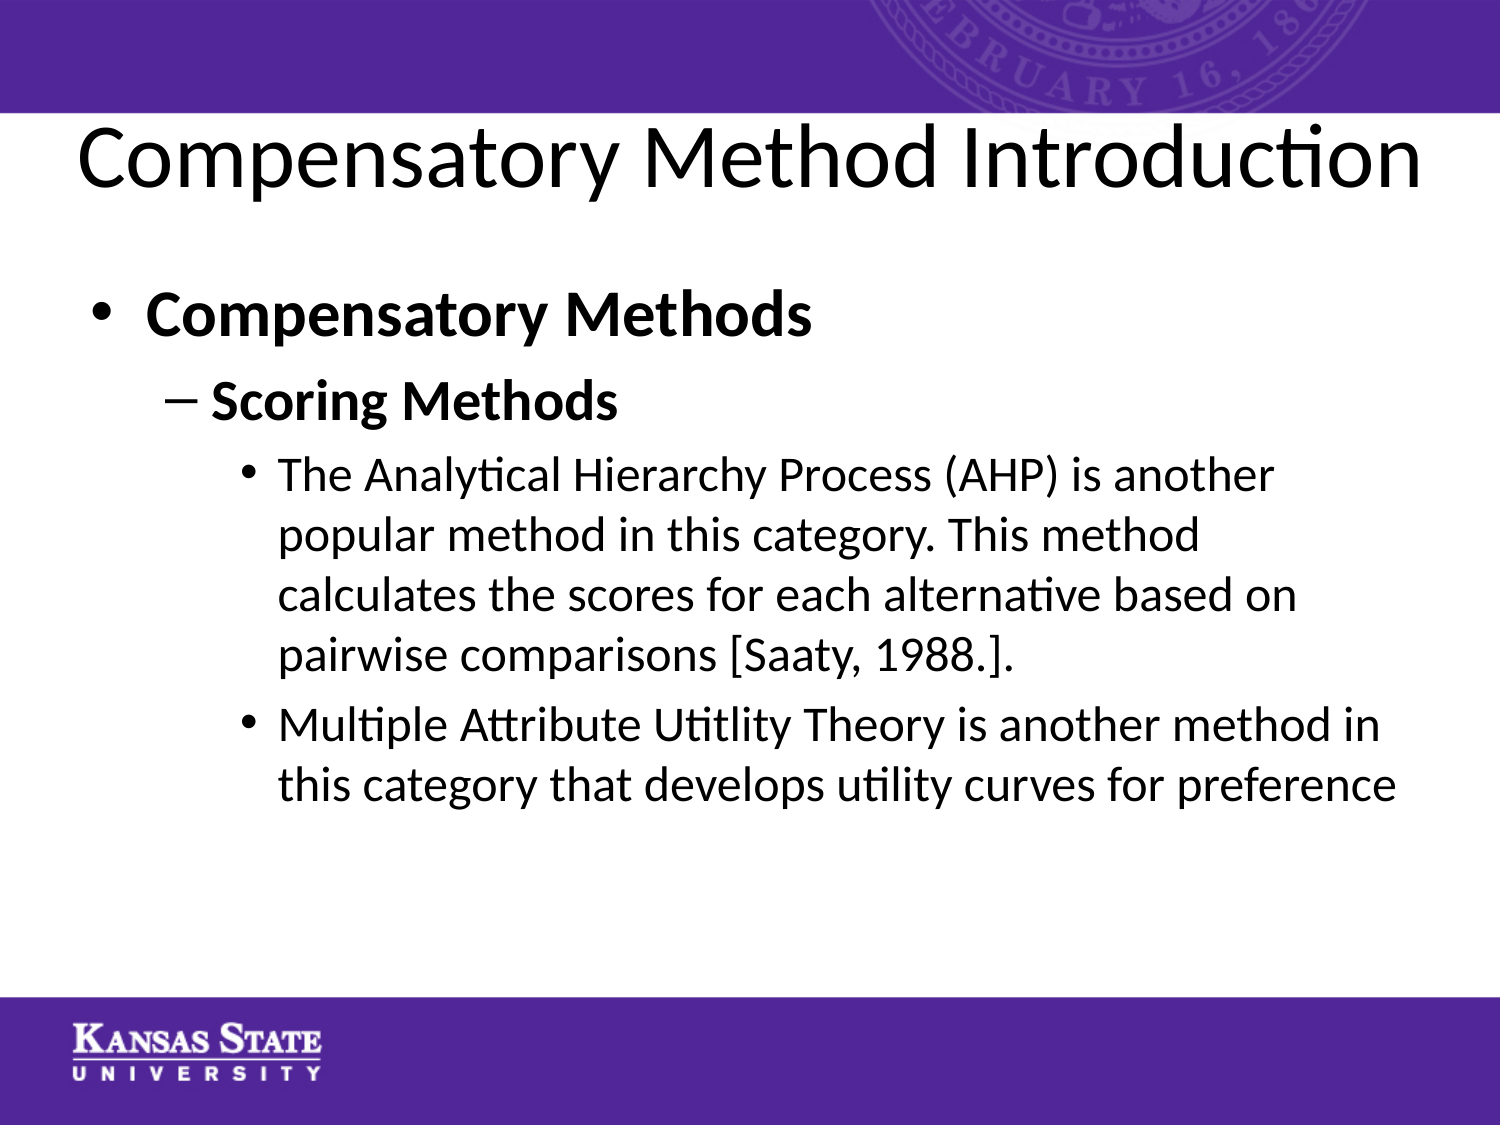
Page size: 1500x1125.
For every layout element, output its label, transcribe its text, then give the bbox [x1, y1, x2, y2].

title Compensatory Method Introduction [30, 57, 1472, 245]
picture [0, 0, 1500, 1125]
list Compensatory Methods Scoring Methods The Analytical Hierarchy Process (AHP) is another popular method in this category. This method calculates the scores for each alternative based on pairwise comparisons [Saaty, 1988.]. Multiple Attribute Utitlity Theory is another method in this category that develops utility curves for preference [75, 262, 1425, 1005]
